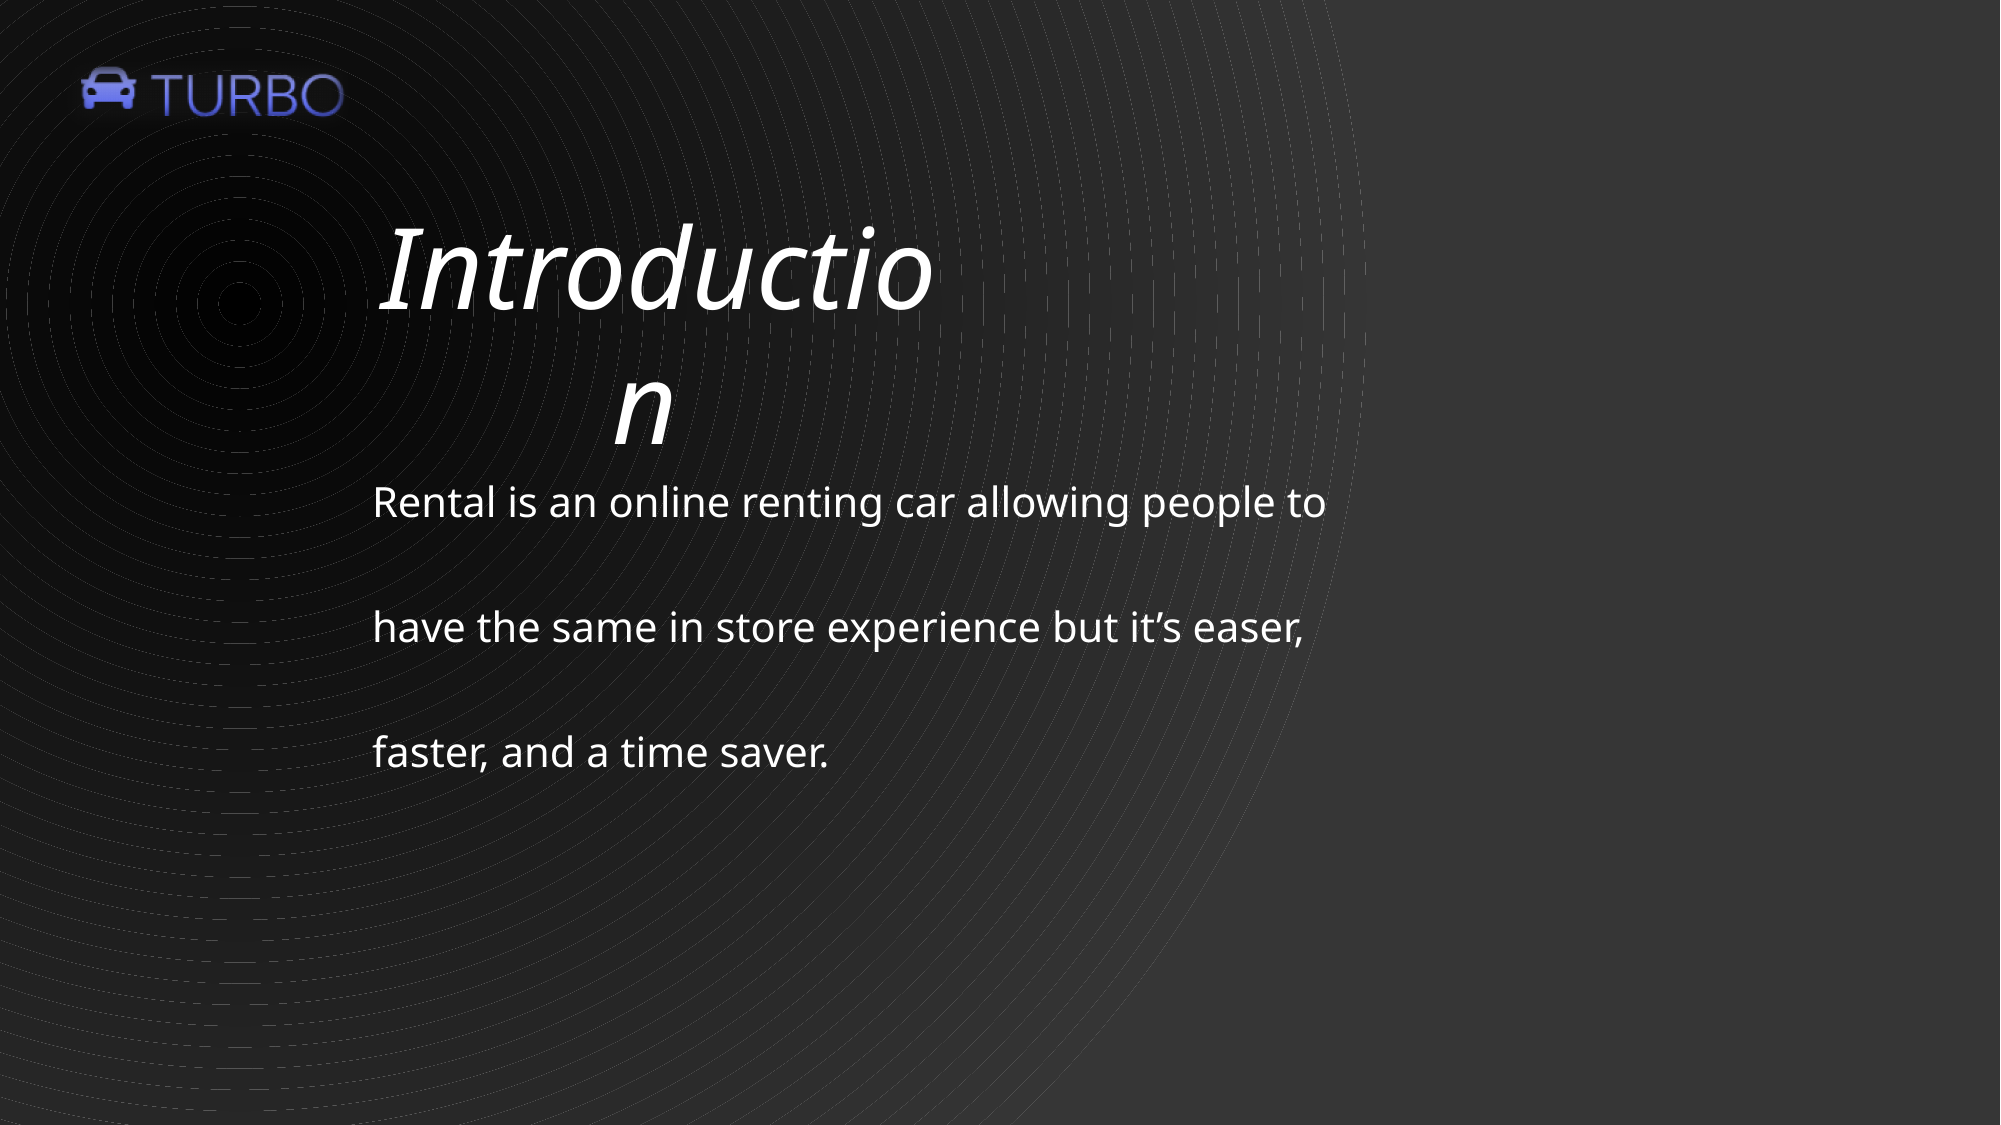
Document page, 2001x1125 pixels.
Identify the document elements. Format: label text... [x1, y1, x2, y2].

text_box Rental is an online renting car allowing people to have the same in store experience but it’s easer, faster, and a time saver. [357, 393, 1381, 909]
text_box Introduction [357, 189, 962, 393]
picture [57, 51, 358, 137]
